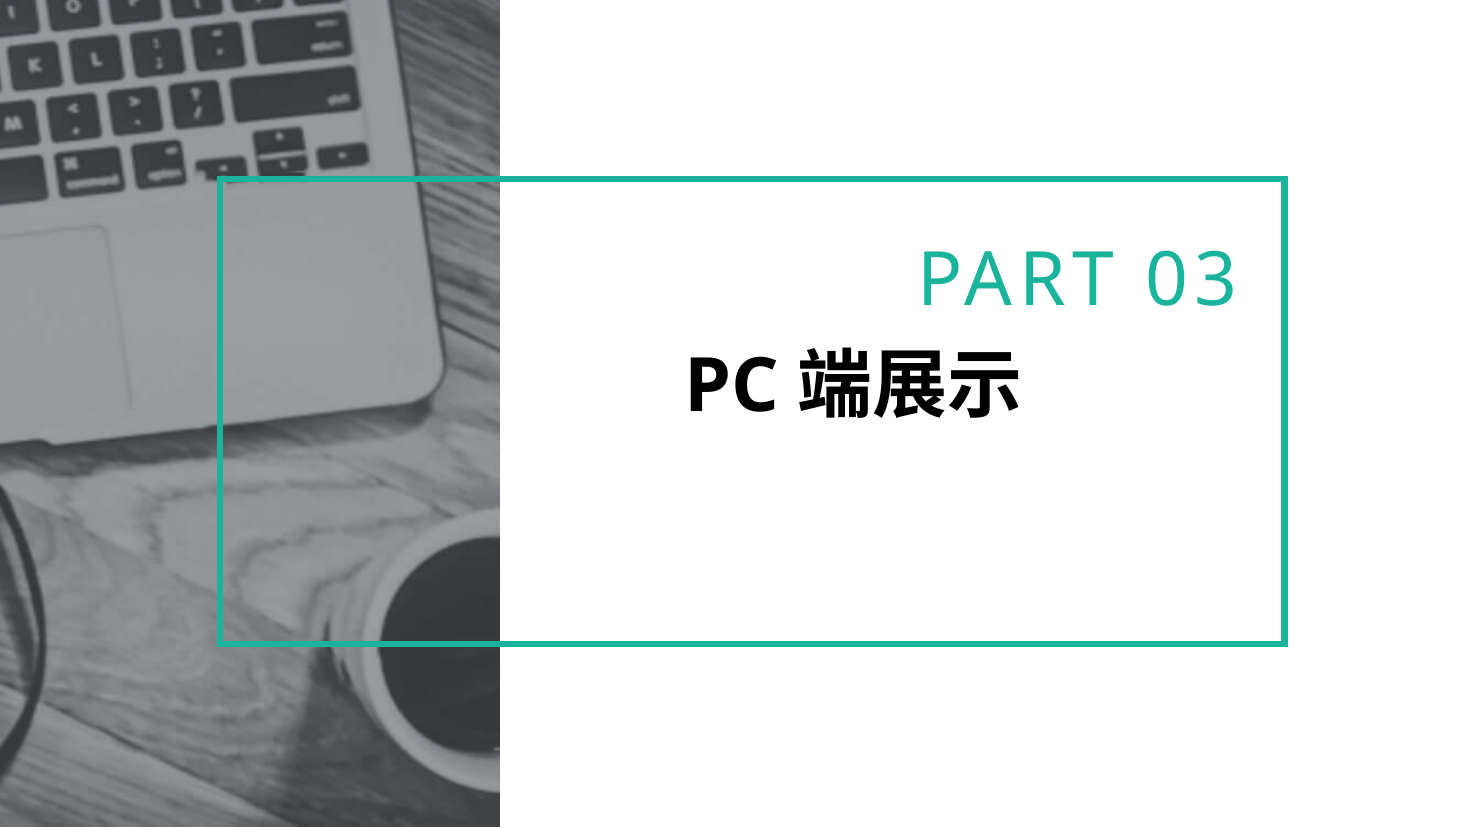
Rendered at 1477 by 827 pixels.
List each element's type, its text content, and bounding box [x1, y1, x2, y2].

text_box [500, 178, 1285, 645]
picture [0, 0, 500, 827]
text_box PC端展示 [500, 329, 1038, 435]
text_box PART 03 [902, 223, 1254, 329]
